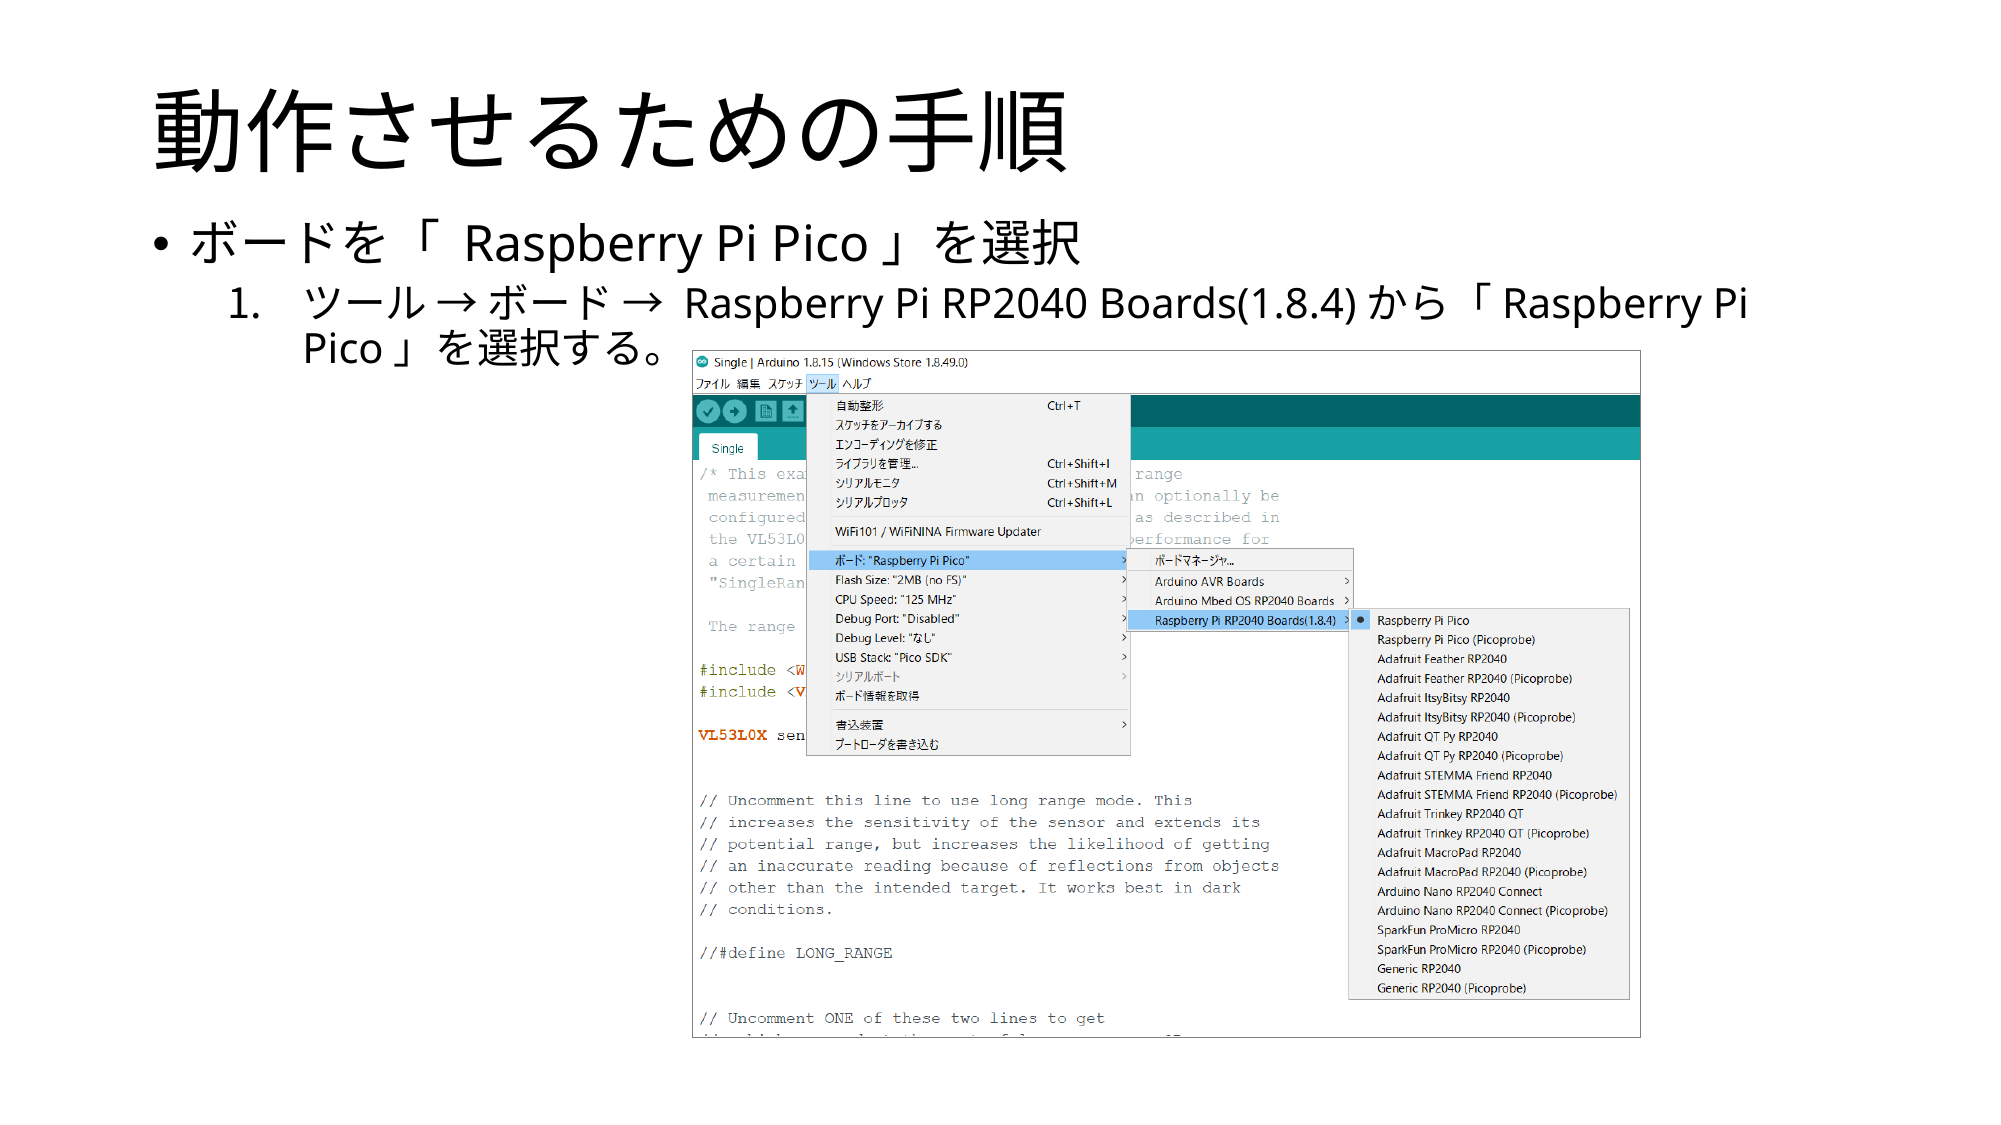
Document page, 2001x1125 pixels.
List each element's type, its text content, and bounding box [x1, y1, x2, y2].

title 動作させるための手順 [137, 59, 1863, 211]
list ボードを「 Raspberry Pi Pico」を選択 ツール → ボード → Raspberry Pi RP2040 Boards(1.8.4)から「Raspberry Pi Pico」を選択する。 [137, 211, 1863, 1014]
picture [692, 349, 1641, 1038]
